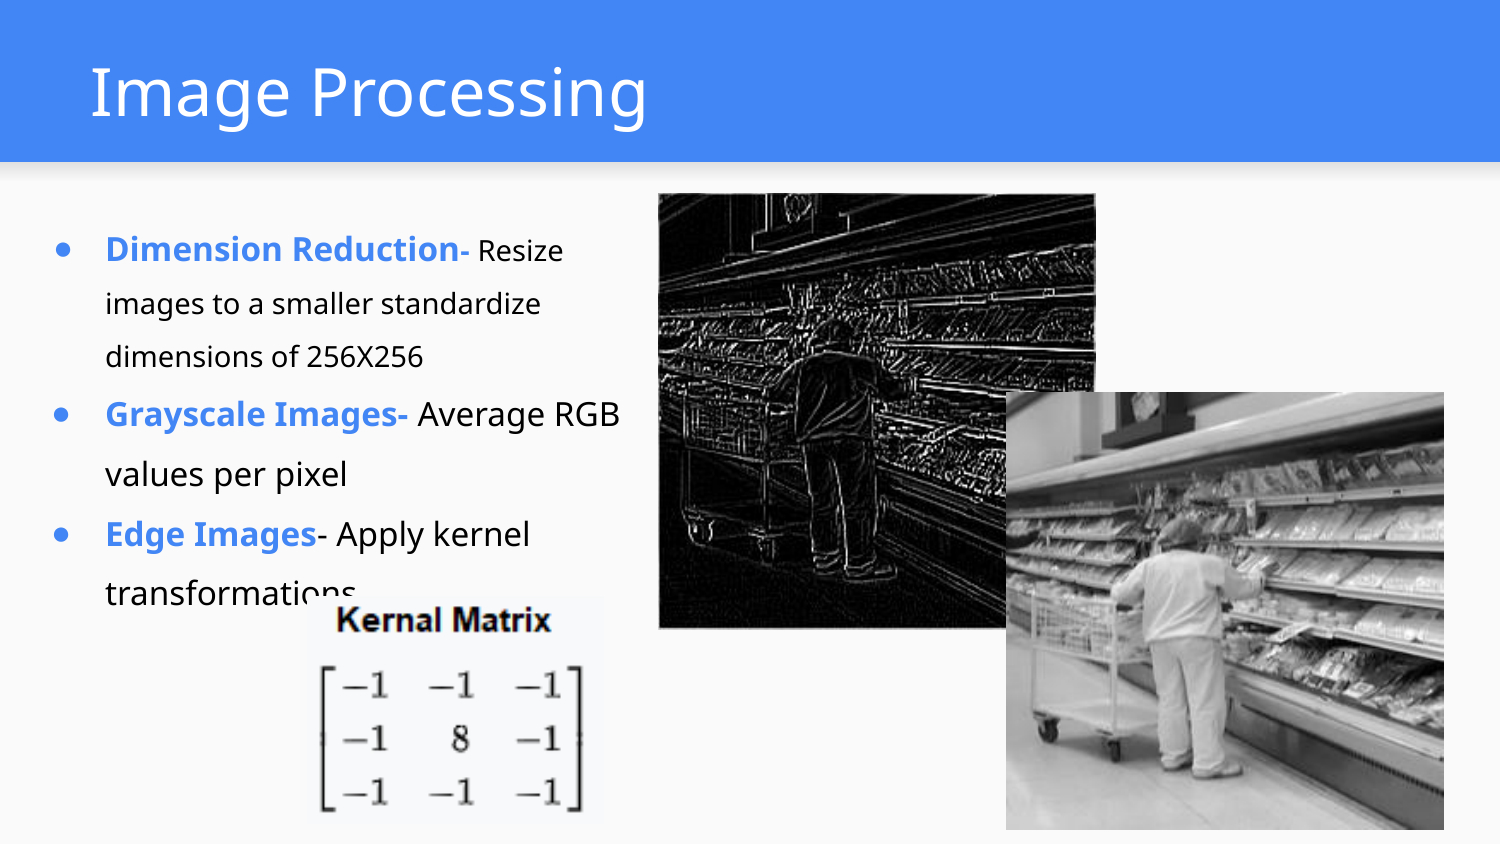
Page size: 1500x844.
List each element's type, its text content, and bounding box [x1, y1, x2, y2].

text_box Dimension Reduction- Resize images to a smaller standardize dimensions of 256X256 Grayscale Images- Average RGB values per pixel Edge Images- Apply kernel transformations [15, 193, 638, 630]
picture [306, 596, 605, 824]
title Image Processing [75, 18, 1425, 145]
picture [658, 192, 1444, 830]
